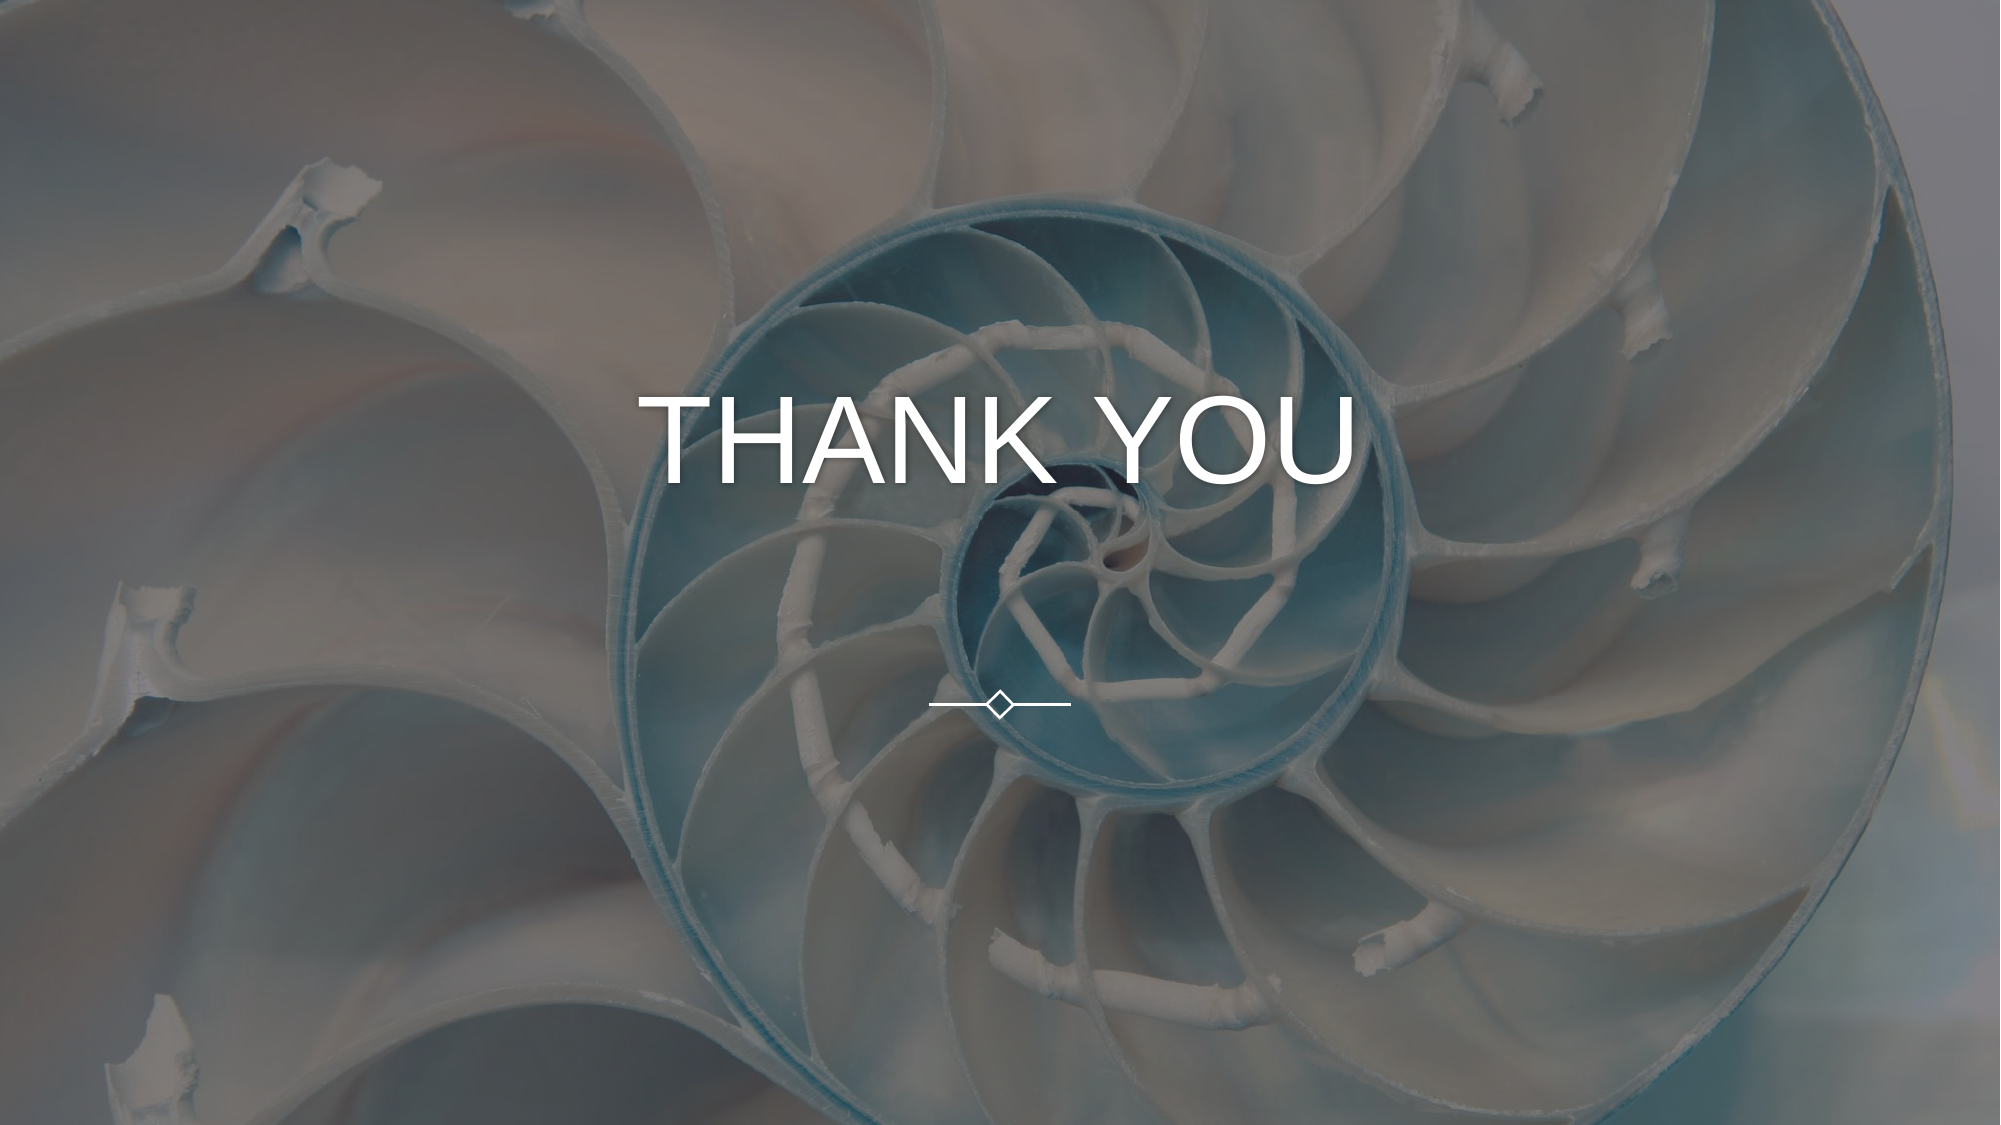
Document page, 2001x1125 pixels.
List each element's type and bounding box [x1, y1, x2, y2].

picture [0, 0, 2000, 1125]
text_box [928, 690, 1072, 719]
